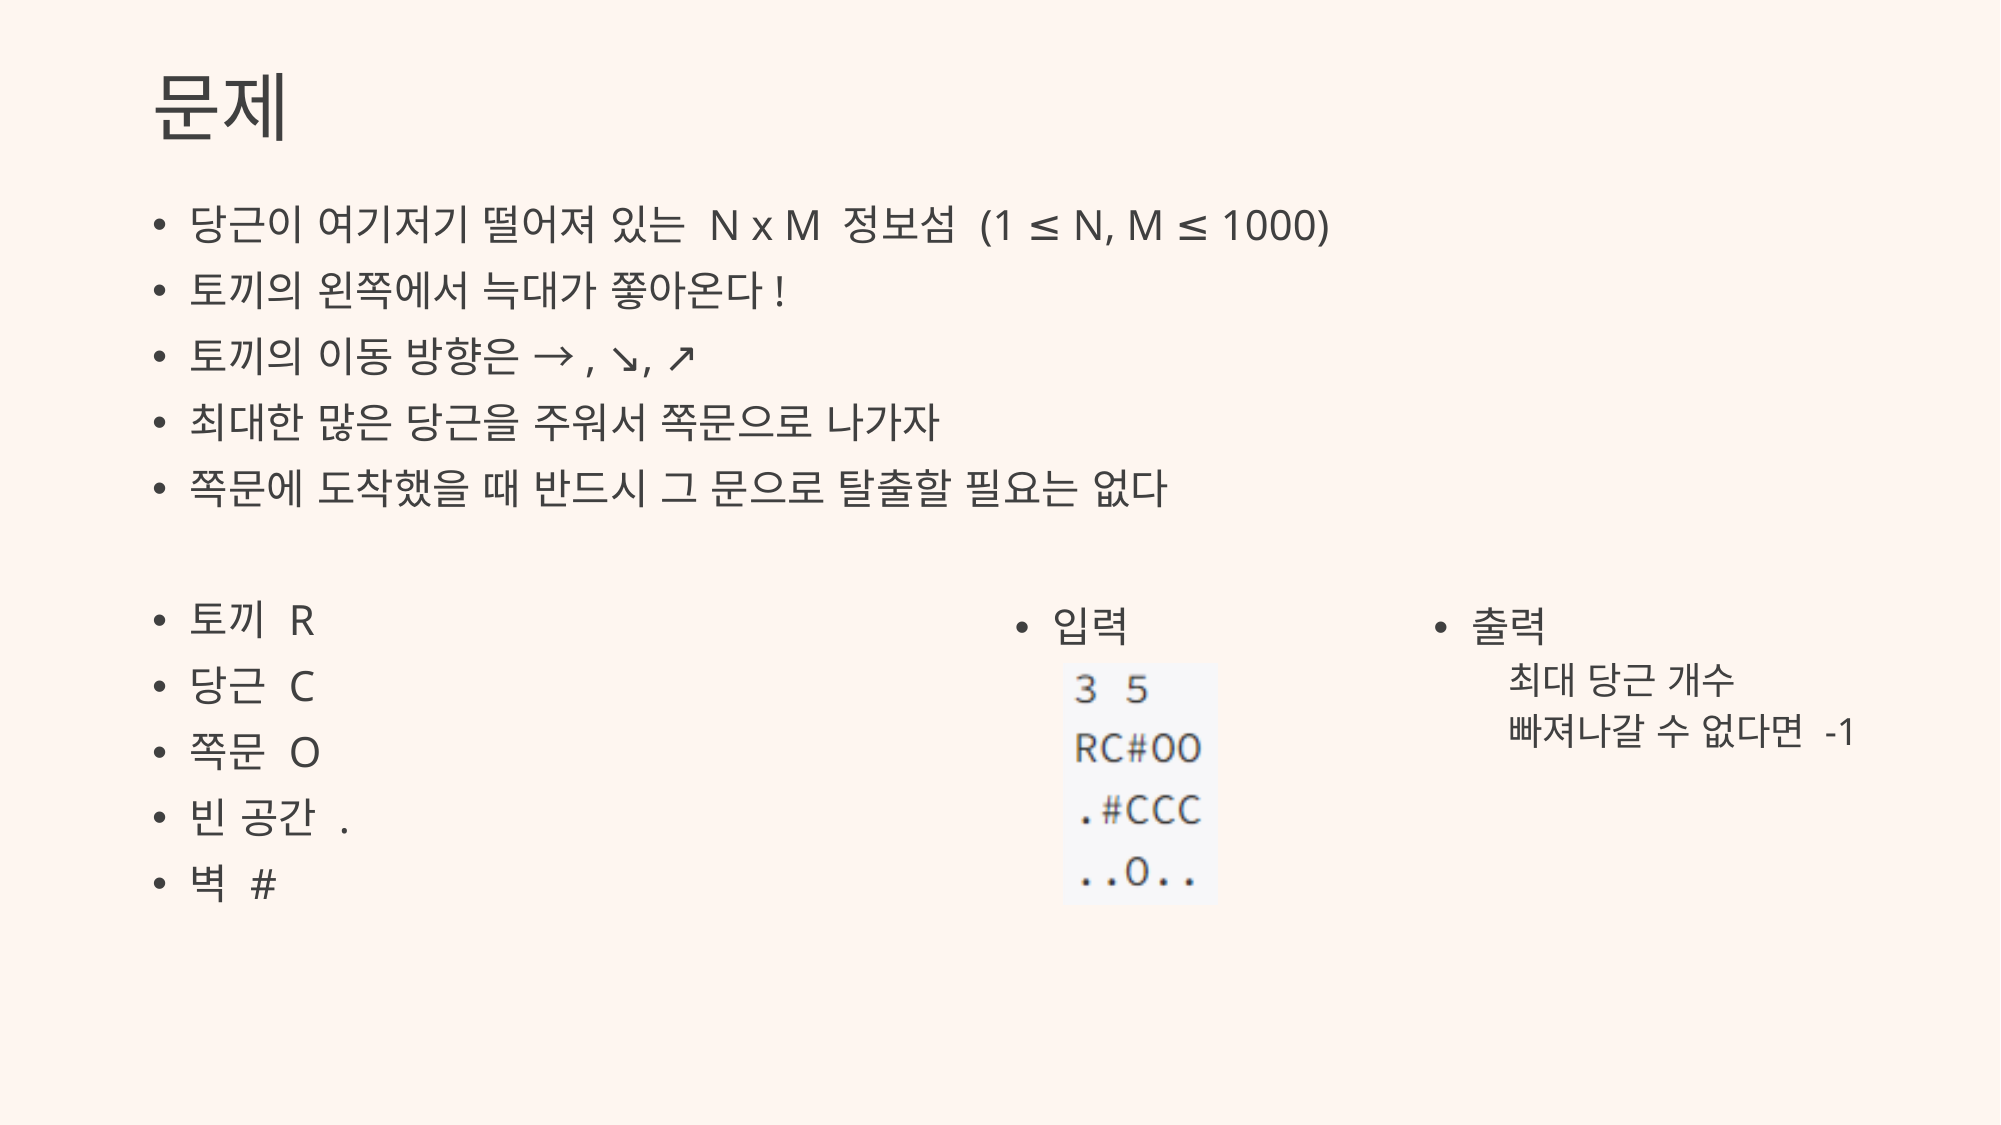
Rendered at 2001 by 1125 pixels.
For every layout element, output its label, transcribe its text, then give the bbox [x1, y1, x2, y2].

title 문제 [137, 38, 1863, 184]
text_box 출력 최대 당근 개수 빠져나갈 수 없다면 -1 [1418, 599, 1931, 1044]
text_box 입력 [999, 599, 1353, 1044]
list 당근이 여기저기 떨어져 있는 N x M 정보섬 (1 ≤ N, M ≤ 1000) 토끼의 왼쪽에서 늑대가 쫗아온다! 토끼의 이동 방향은 →, ↘, ↗ 최대한 많은 당근을 주워서 쪽문으로 나가자 쪽문에 도착했을 때 반드시 그 문으로 탈출할 필요는 없다 토끼 R 당근 C 쪽문 O 빈 공간 . 벽 # [137, 196, 1863, 1086]
picture [1063, 663, 1218, 905]
